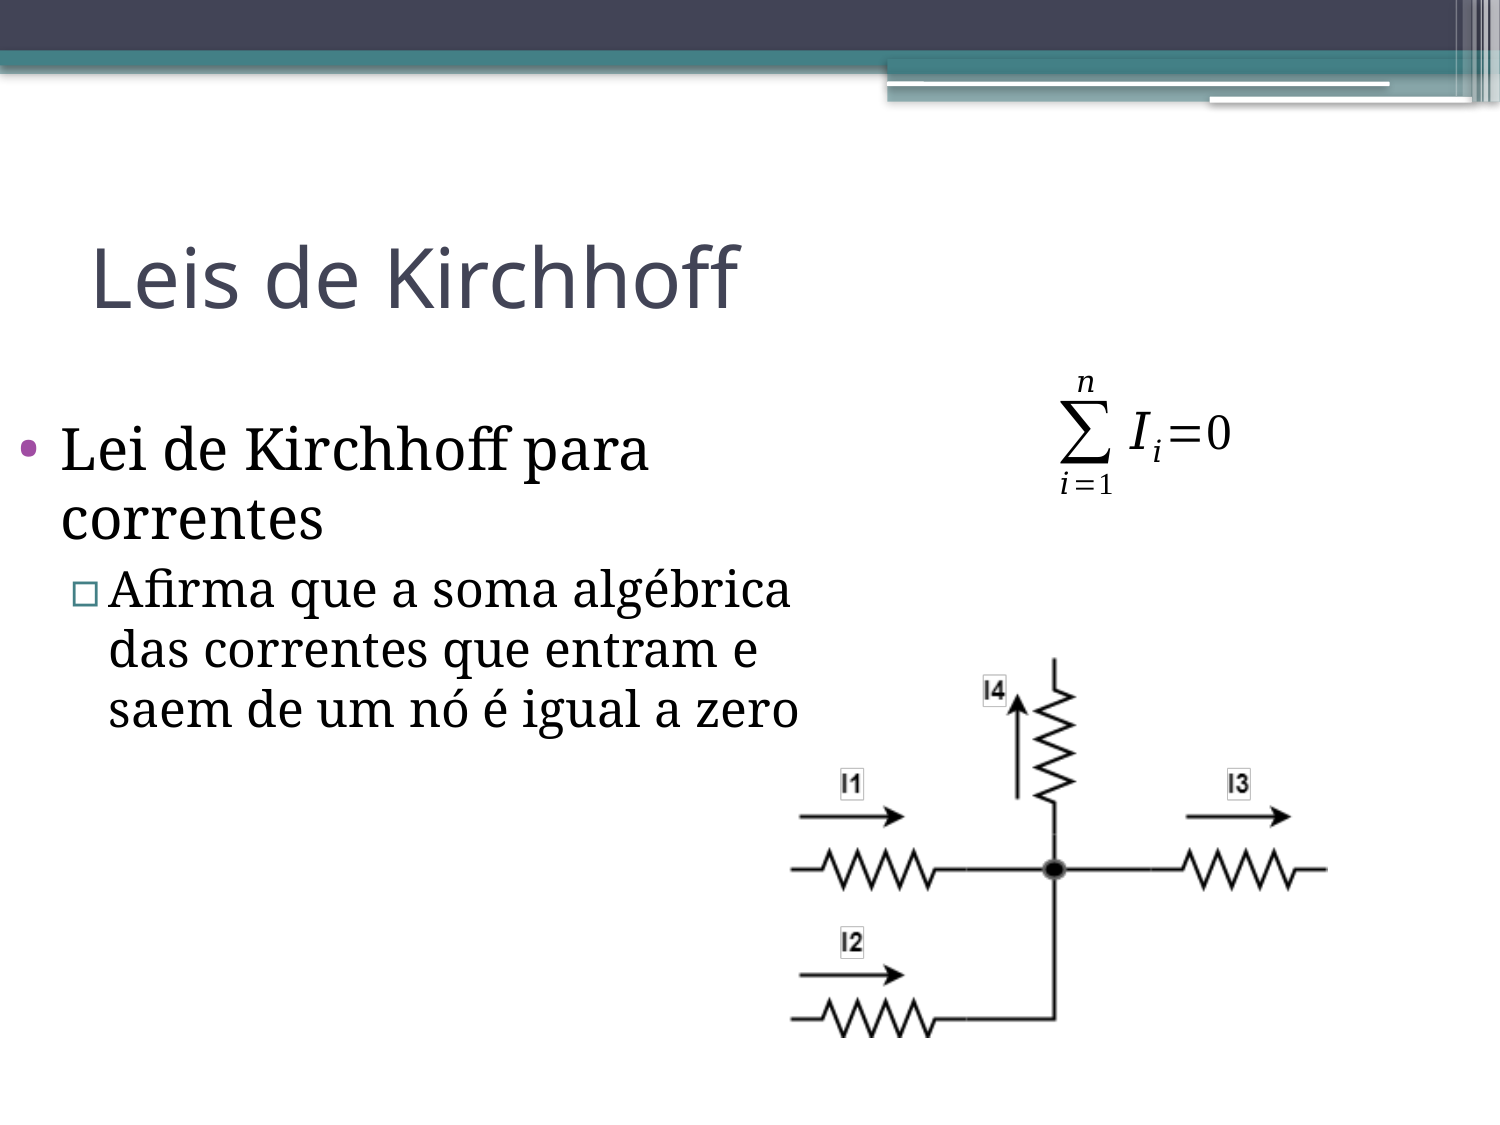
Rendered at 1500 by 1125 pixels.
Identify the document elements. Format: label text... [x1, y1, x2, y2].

title Leis de Kirchhoff [75, 187, 1425, 363]
list Lei de Kirchhoff para correntes Afirma que a soma algébrica das correntes que entram e saem de um nó é igual a zero [0, 404, 887, 1125]
picture [785, 656, 1329, 1038]
